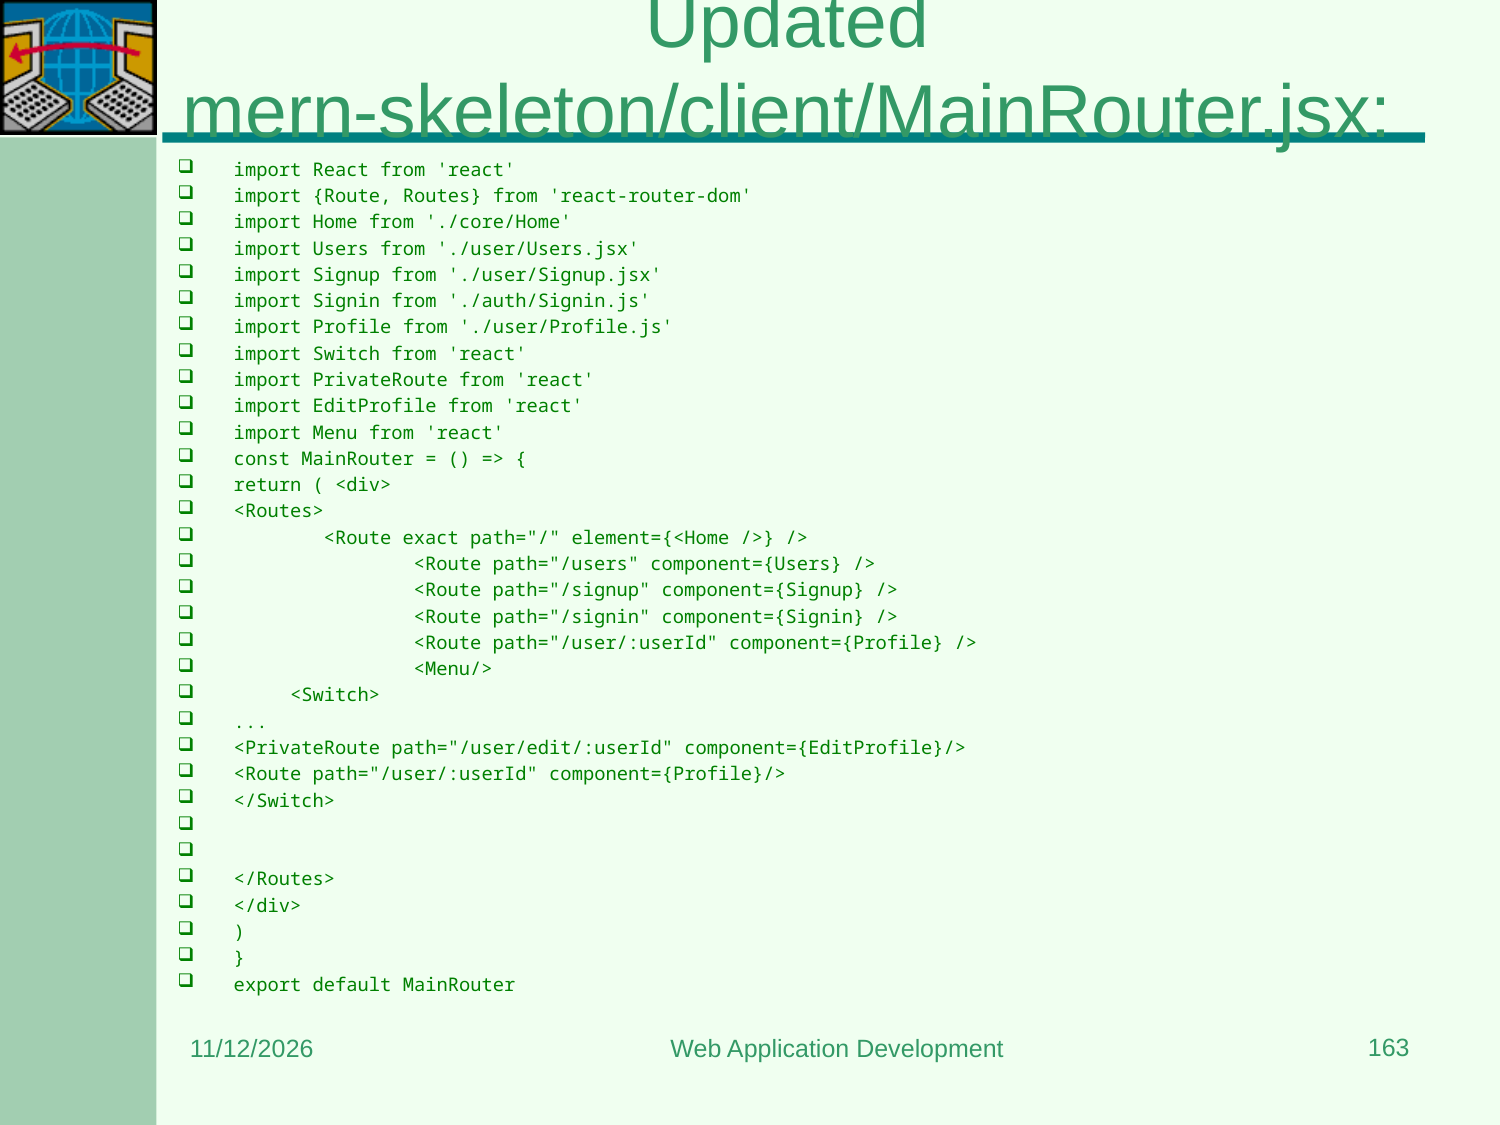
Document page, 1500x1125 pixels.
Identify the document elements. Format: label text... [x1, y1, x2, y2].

footer Web Application Development [462, 1024, 1213, 1104]
list import React from 'react' import {Route, Routes} from 'react-router-dom' import Home from './core/Home' import Users from './user/Users.jsx' import Signup from './user/Signup.jsx' import Signin from './auth/Signin.js' import Profile from './user/Profile.js' import Switch from 'react' import PrivateRoute from 'react' import EditProfile from 'react' import Menu from 'react' const MainRouter = () => { return ( <div> <Routes> <Route exact path="/" element={<Home />} /> <Route path="/users" component={Users} /> <Route path="/signup" component={Signup} /> <Route path="/signin" component={Signin} /> <Route path="/user/:userId" component={Profile} /> <Menu/> <Switch> ... <PrivateRoute path="/user/edit/:userId" component={EditProfile}/> <Route path="/user/:userId" component={Profile}/> </Switch> </Routes> </div> ) } export default MainRouter [162, 149, 1488, 1013]
picture [0, 0, 157, 135]
slide_number 163 [1237, 1024, 1426, 1103]
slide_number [174, 1024, 438, 1104]
title Updated mern-skeleton/client/MainRouter.jsx: [150, 0, 1425, 125]
